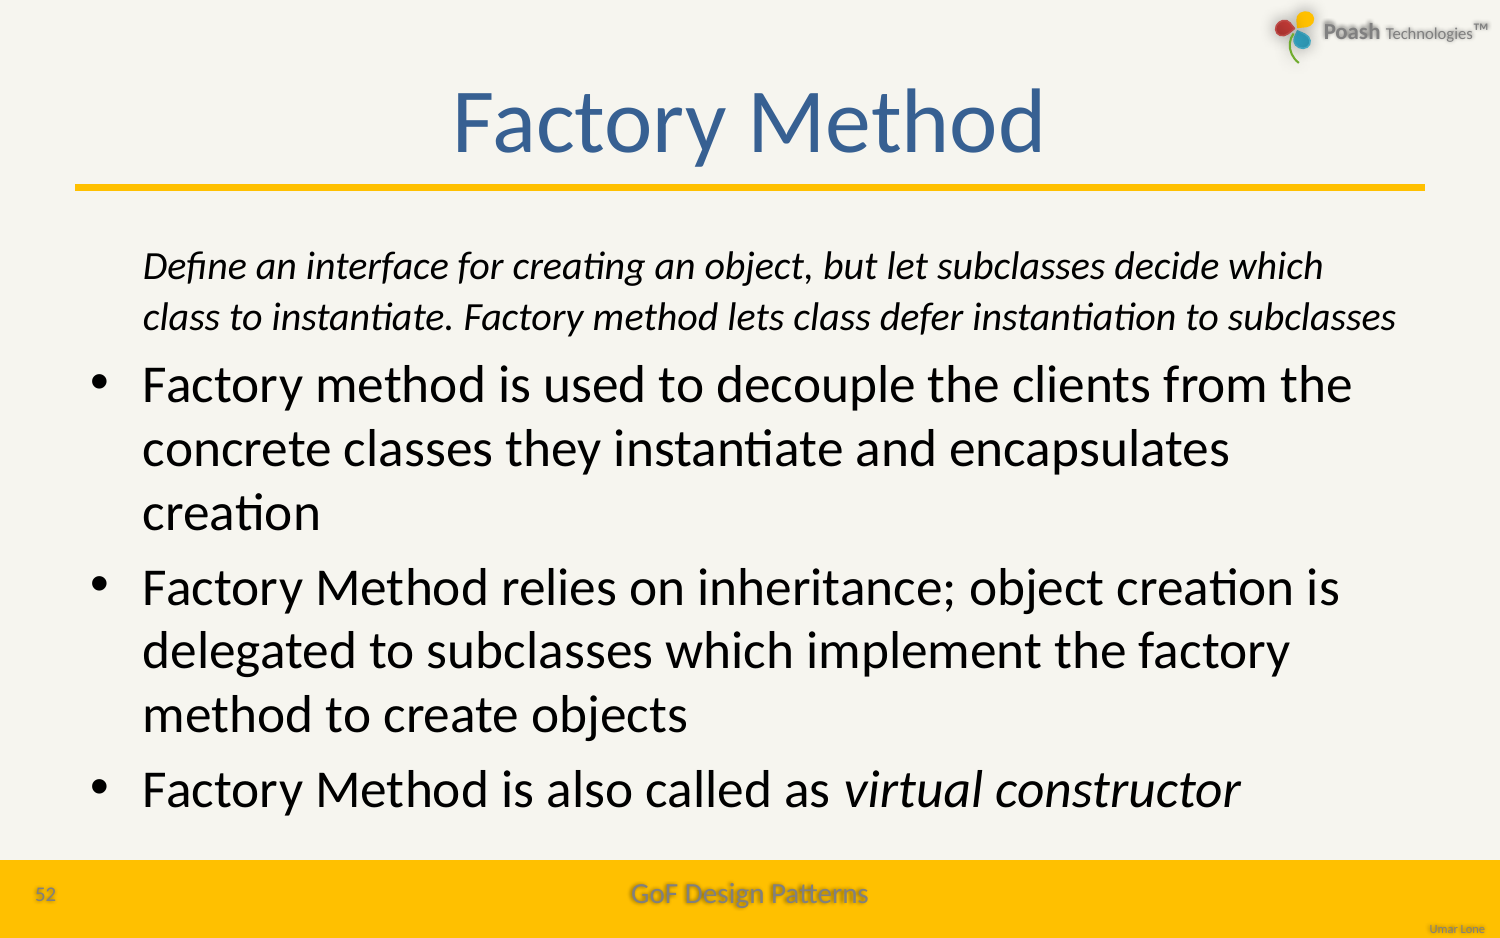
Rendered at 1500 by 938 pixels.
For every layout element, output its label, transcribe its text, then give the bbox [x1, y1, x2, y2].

list Define an interface for creating an object, but let subclasses decide which class to instantiate. Factory method lets class defer instantiation to subclasses Factory method is used to decouple the clients from the concrete classes they instantiate and encapsulates creation Factory Method relies on inheritance; object creation is delegated to subclasses which implement the factory method to create objects Factory Method is also called as virtual constructor [75, 218, 1425, 838]
slide_number 52 [4, 868, 88, 919]
title Factory Method [75, 37, 1425, 194]
